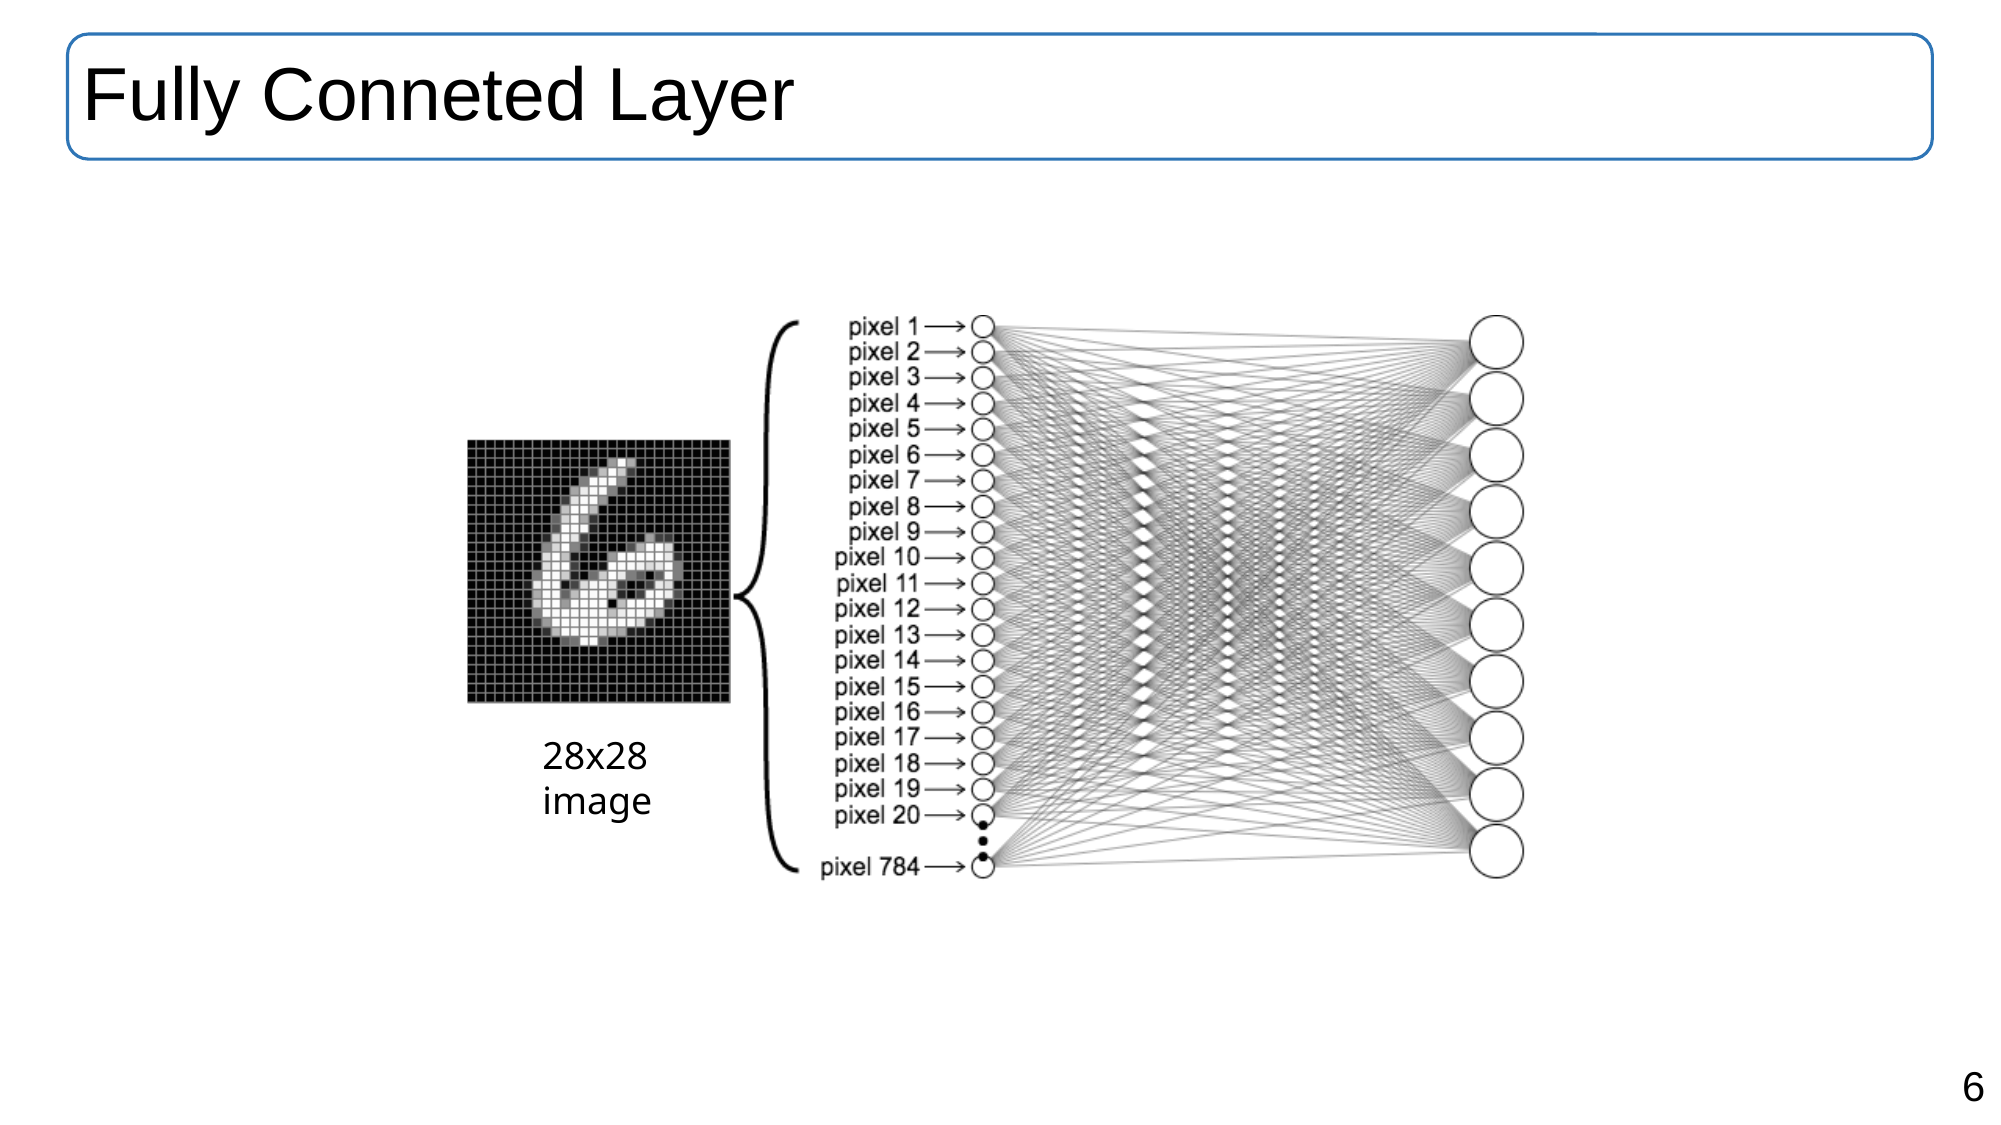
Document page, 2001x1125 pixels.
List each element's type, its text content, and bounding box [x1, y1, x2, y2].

picture [460, 315, 1543, 896]
title Fully Conneted Layer [67, 34, 1933, 160]
